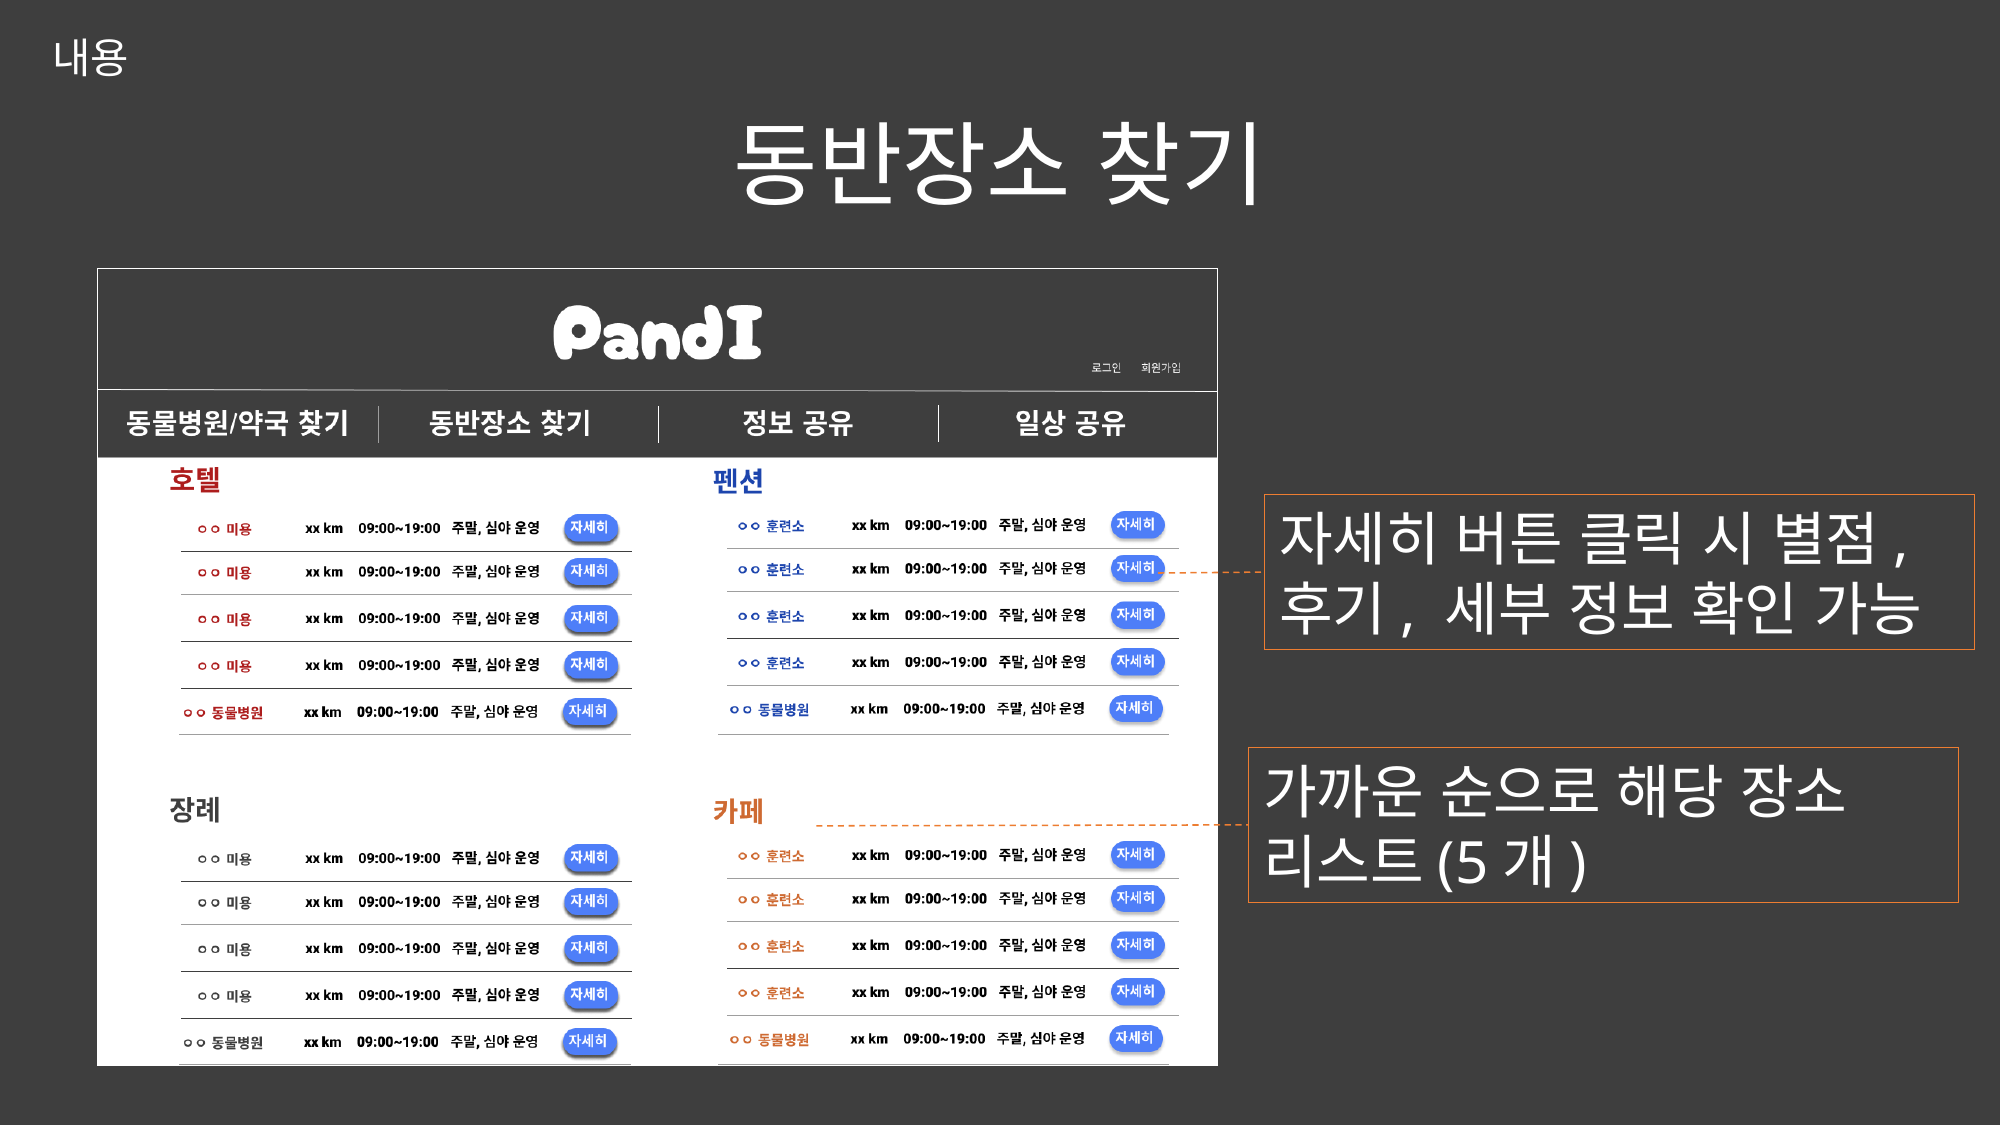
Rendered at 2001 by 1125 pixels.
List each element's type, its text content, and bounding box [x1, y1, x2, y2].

title 동반장소 찾기 [137, 59, 1863, 278]
text_box 내용 [0, 17, 259, 102]
picture [97, 268, 1218, 1066]
text_box 자세히 버튼 클릭 시 별점, 후기, 세부 정보 확인 가능 [1264, 494, 1975, 650]
text_box 가까운 순으로 해당 장소 리스트(5개) [1248, 747, 1959, 903]
